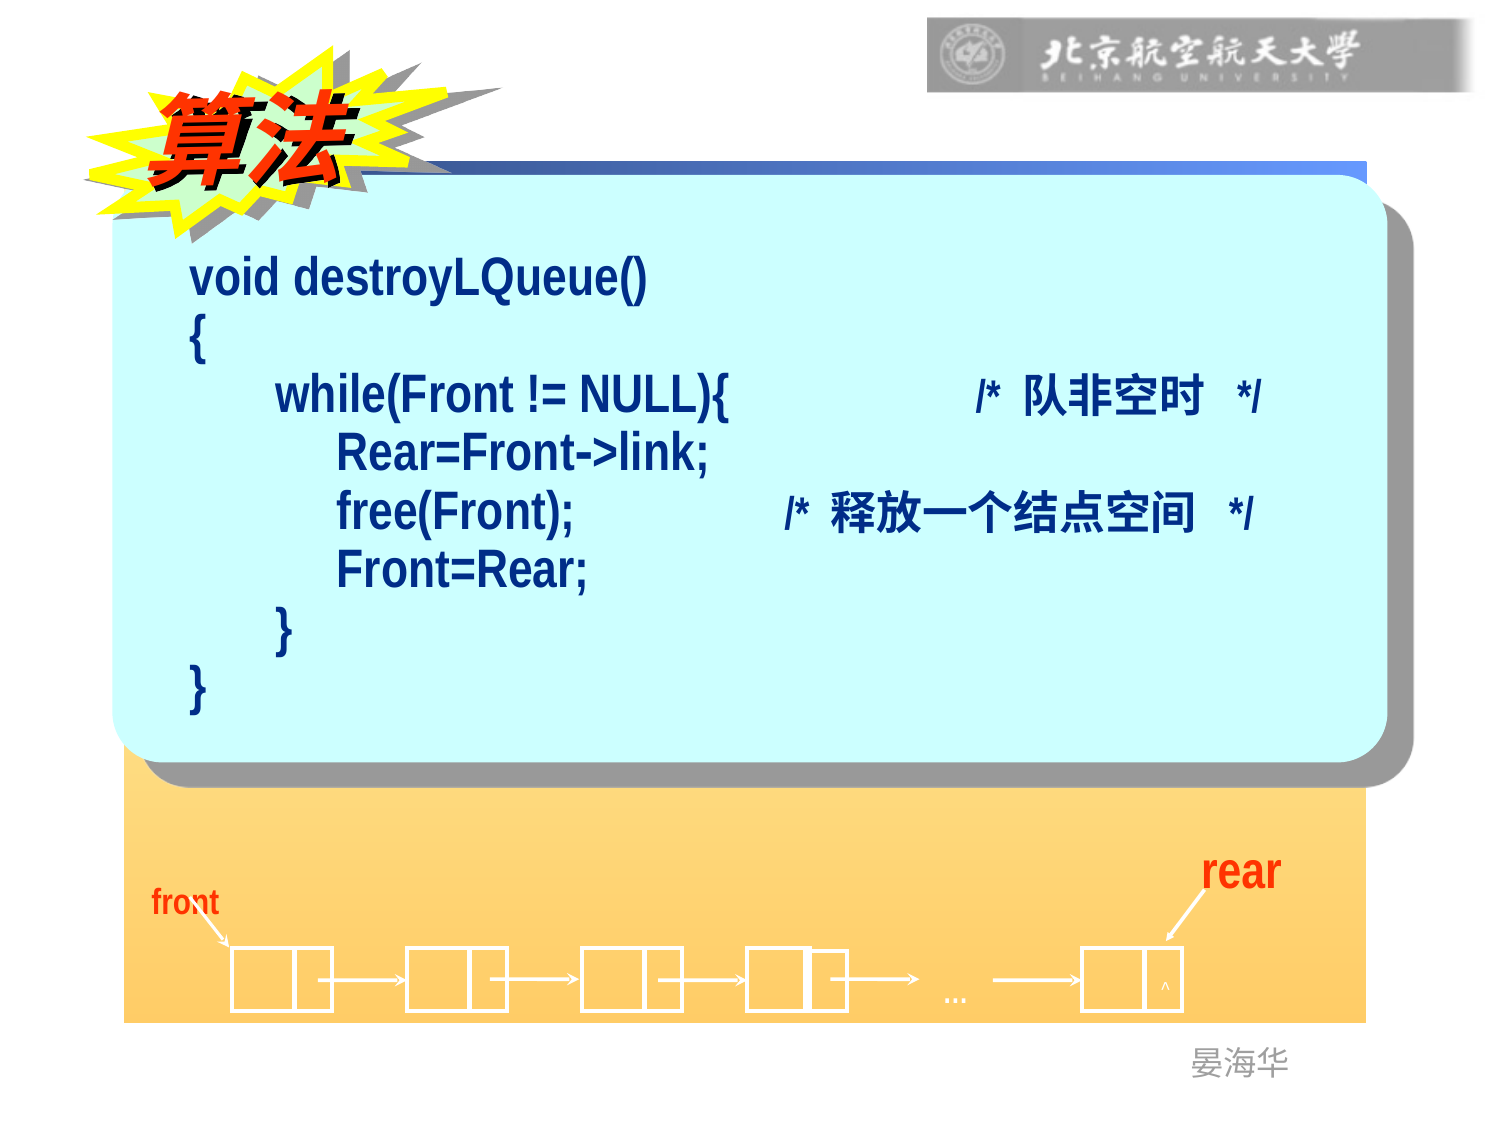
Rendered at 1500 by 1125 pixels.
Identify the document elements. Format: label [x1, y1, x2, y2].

picture [927, 0, 1500, 102]
text_box [87, 61, 479, 220]
text_box [112, 174, 1388, 763]
text_box [125, 828, 1305, 1017]
